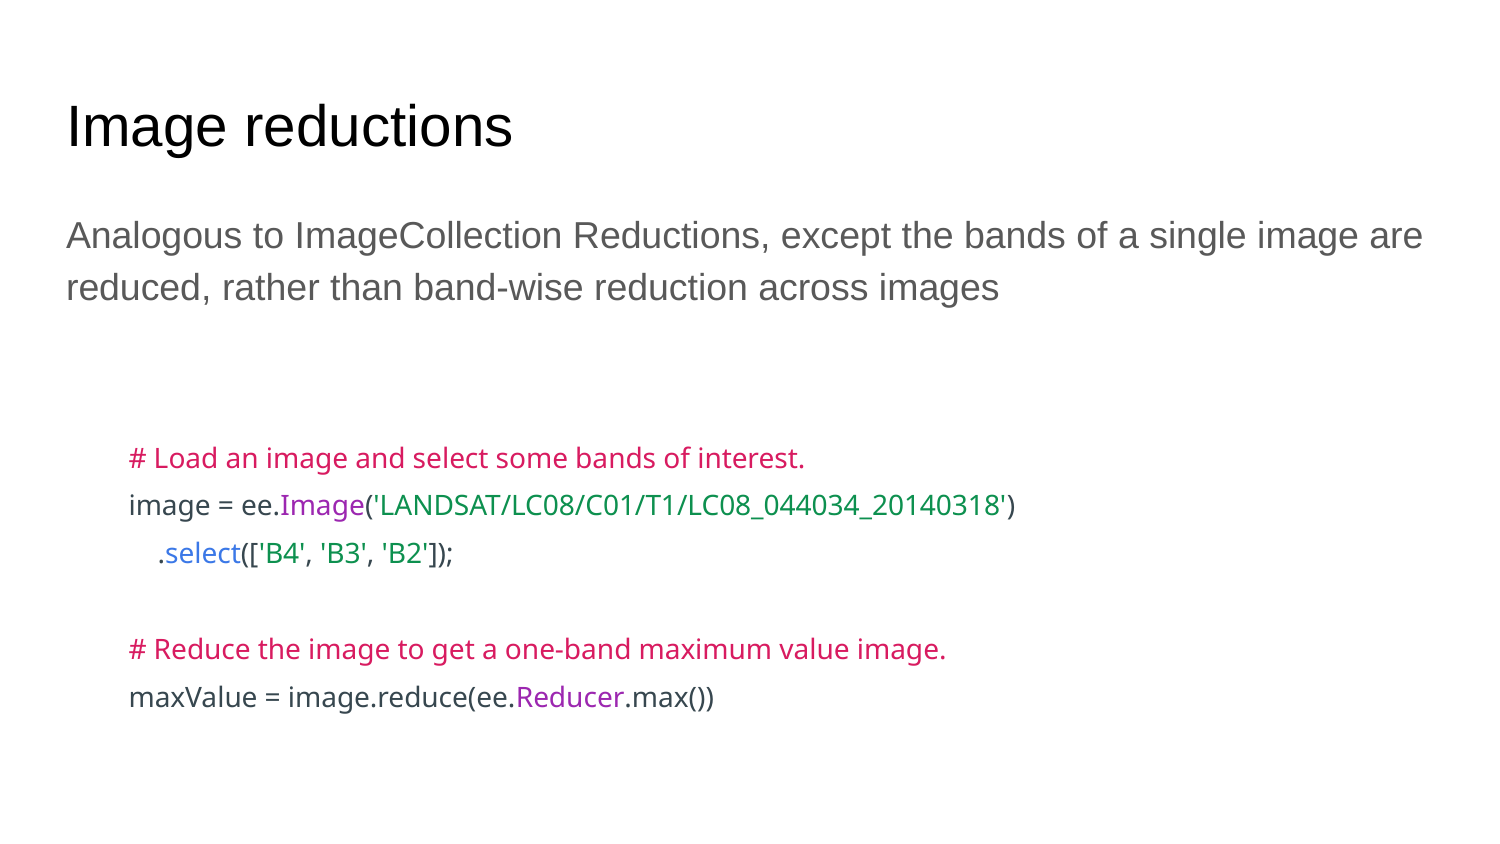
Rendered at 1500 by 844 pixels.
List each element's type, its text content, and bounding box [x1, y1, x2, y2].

list Analogous to ImageCollection Reductions, except the bands of a single image are reduced, rather than band-wise reduction across images # Load an image and select some bands of interest. image = ee.Image('LANDSAT/LC08/C01/T1/LC08_044034_20140318') .select(['B4', 'B3', 'B2']); # Reduce the image to get a one-band maximum value image. maxValue = image.reduce(ee.Reducer.max()) [51, 189, 1449, 750]
title Image reductions [51, 72, 1449, 167]
